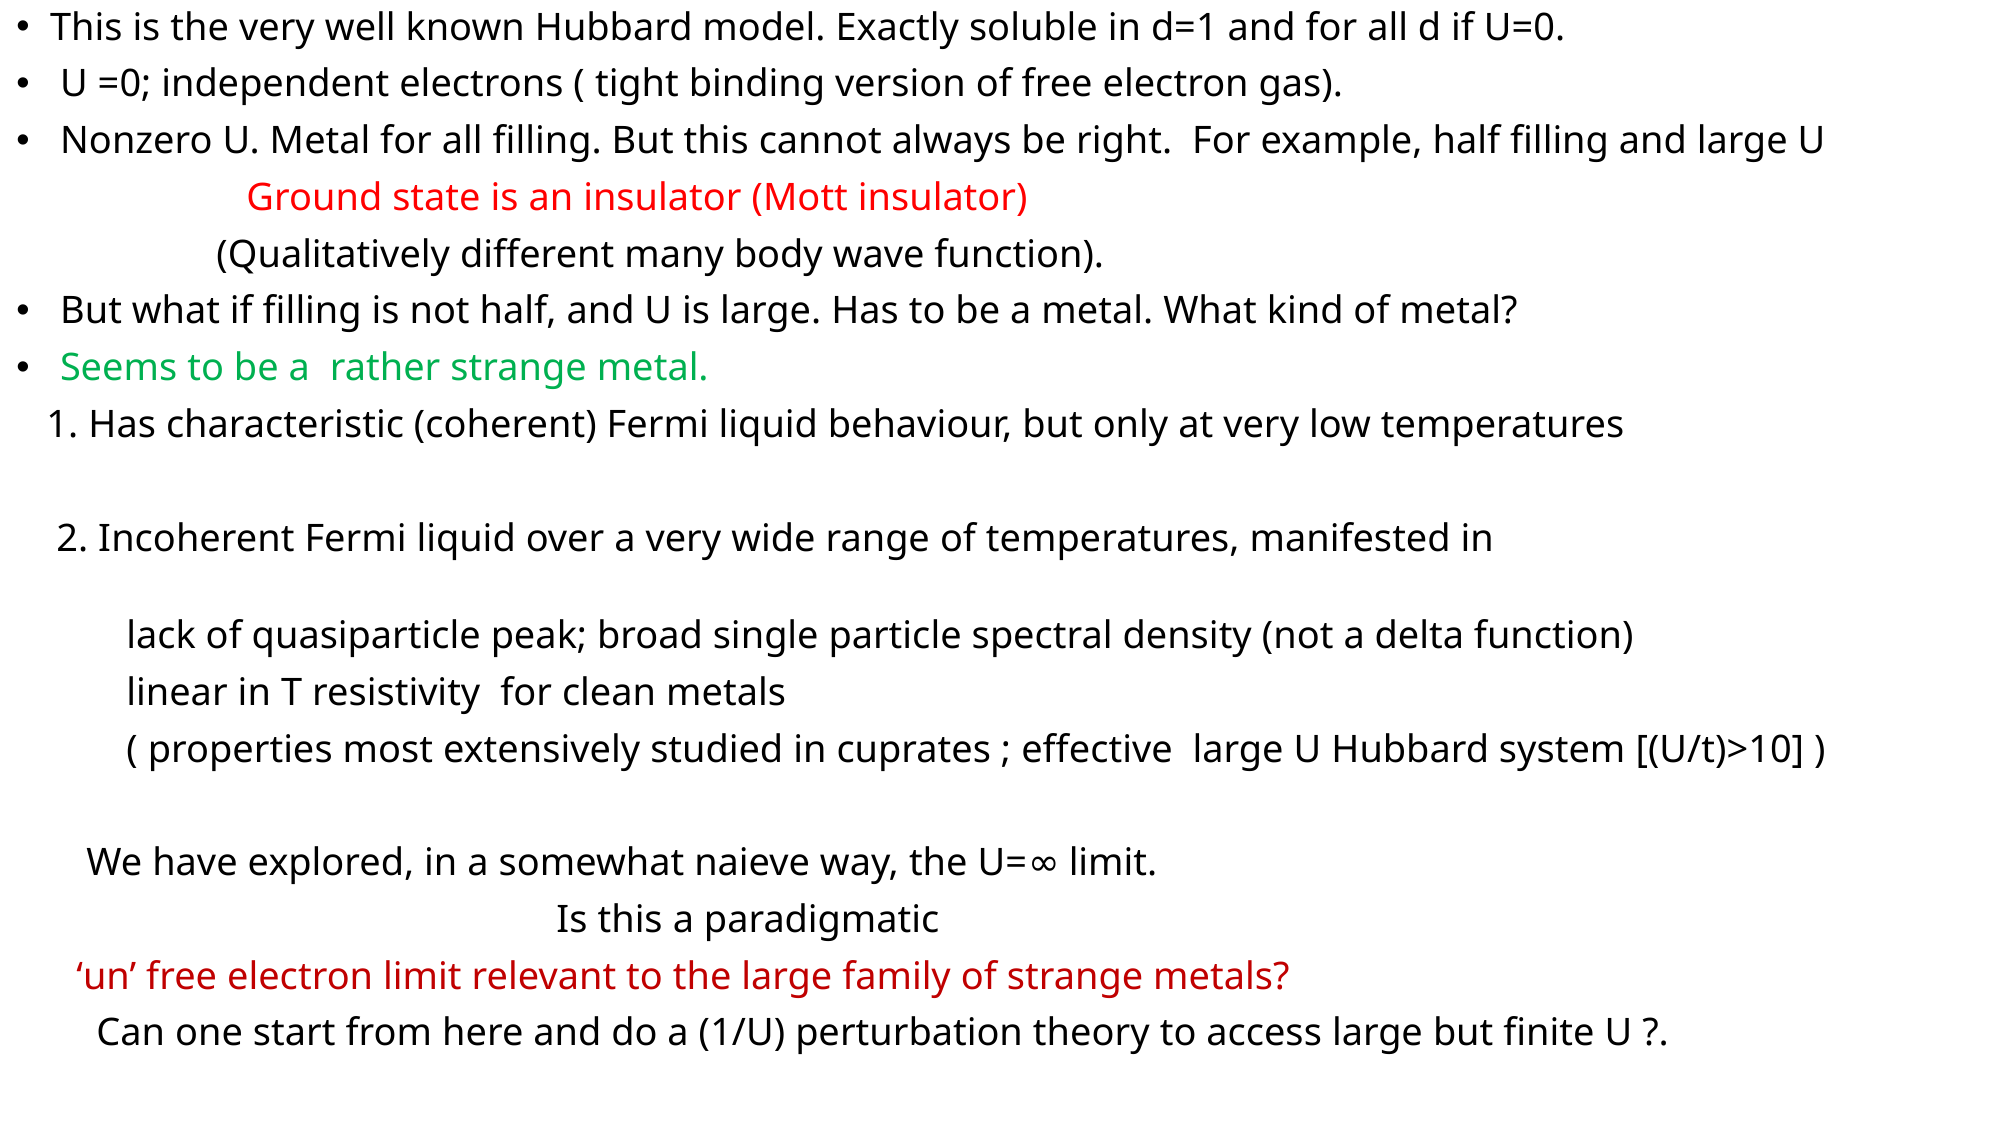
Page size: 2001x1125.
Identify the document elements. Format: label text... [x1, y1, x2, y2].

list This is the very well known Hubbard model. Exactly soluble in d=1 and for all d if U=0. U =0; independent electrons ( tight binding version of free electron gas). Nonzero U. Metal for all filling. But this cannot always be right. For example, half filling and large U Ground state is an insulator (Mott insulator) (Qualitatively different many body wave function). But what if filling is not half, and U is large. Has to be a metal. What kind of metal? Seems to be a rather strange metal. 1. Has characteristic (coherent) Fermi liquid behaviour, but only at very low temperatures 2. Incoherent Fermi liquid over a very wide range of temperatures, manifested in lack of quasiparticle peak; broad single particle spectral density (not a delta function) linear in T resistivity for clean metals ( properties most extensively studied in cuprates ; effective large U Hubbard system [(U/t)>10] ) We have explored, in a somewhat naieve way, the U=∞ limit. Is this a paradigmatic ‘un’ free electron limit relevant to the large family of strange metals? Can one start from here and do a (1/U) perturbation theory to access large but finite U ?. [1, 0, 2000, 1125]
